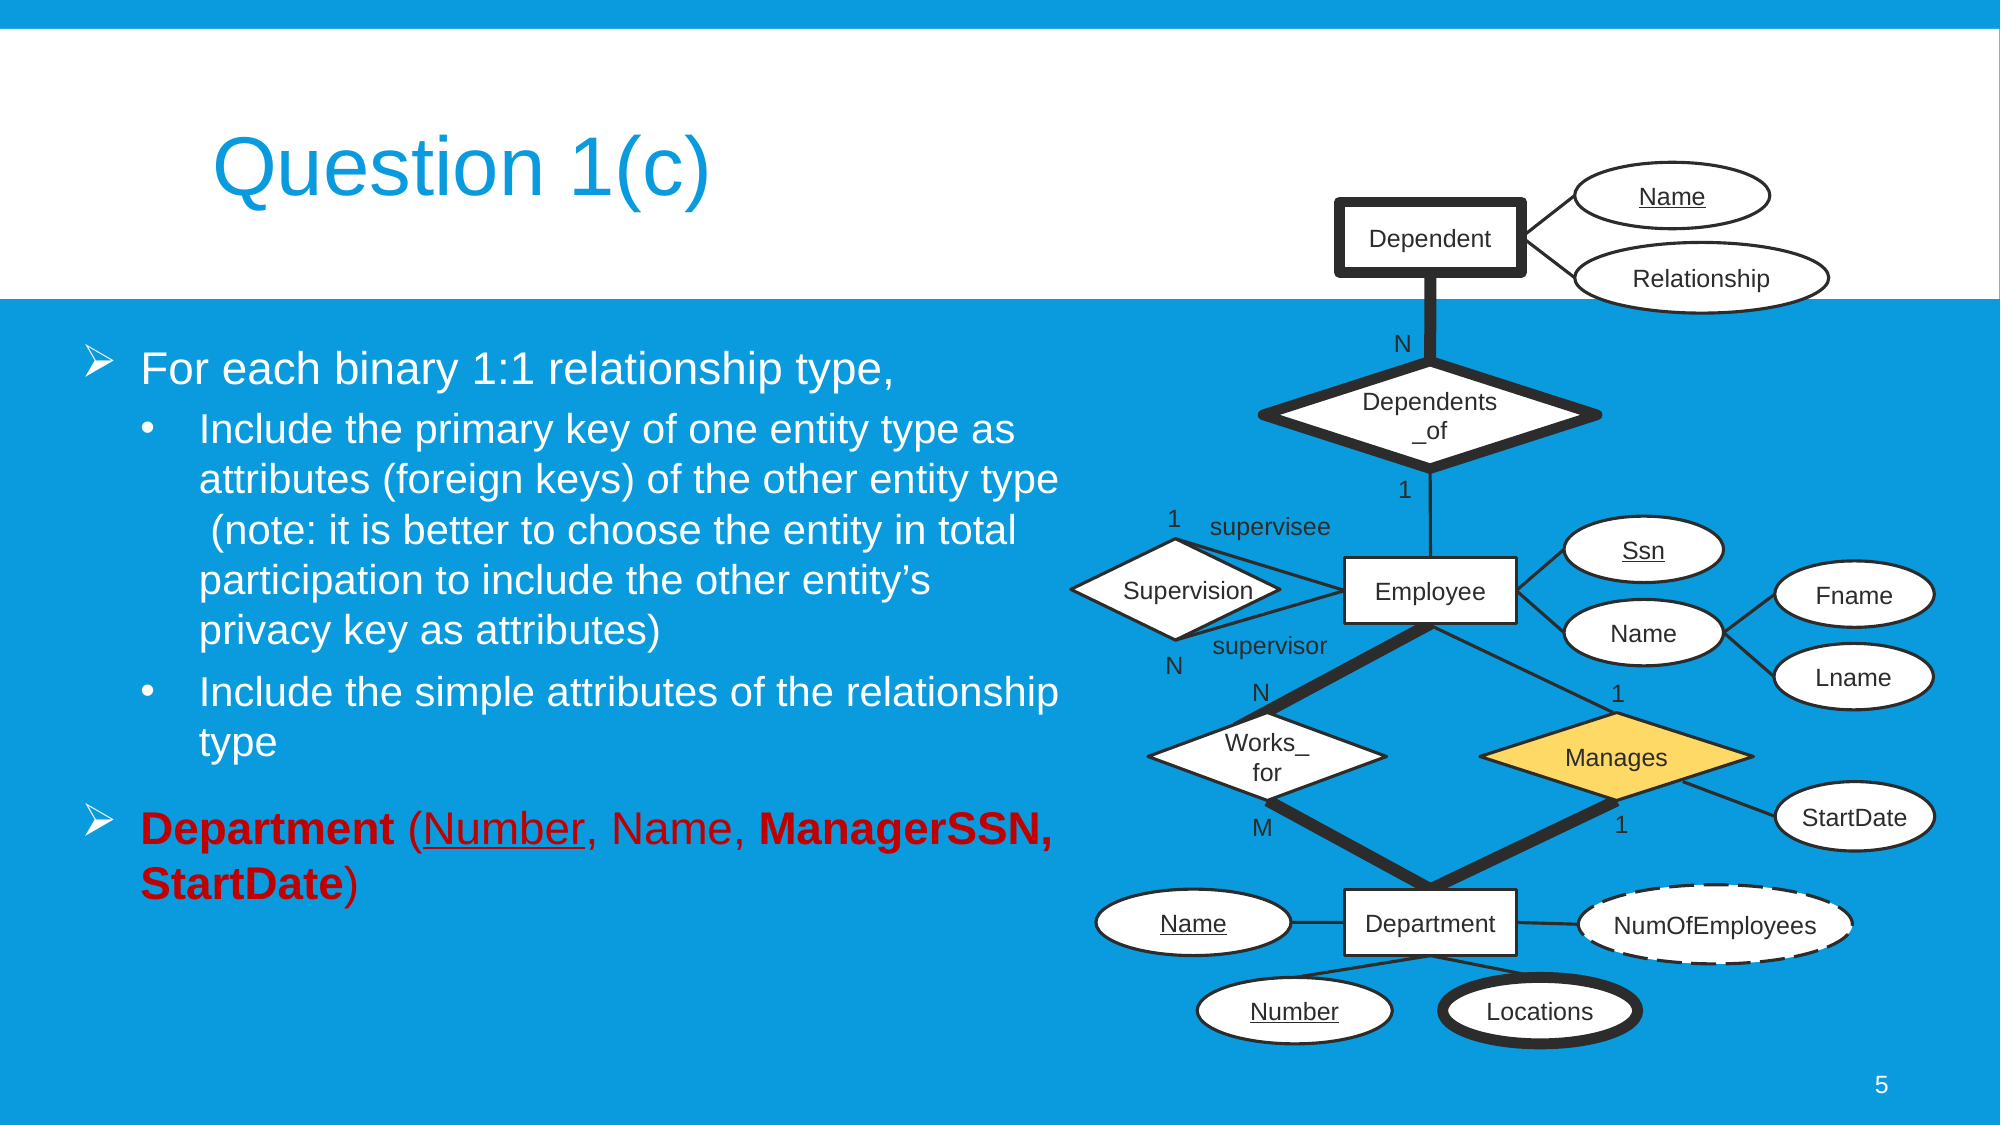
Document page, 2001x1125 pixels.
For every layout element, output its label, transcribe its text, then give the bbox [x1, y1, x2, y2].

list For each binary 1:1 relationship type, Include the primary key of one entity type as attributes (foreign keys) of the other entity type (note: it is better to choose the entity in total participation to include the other entity’s privacy key as attributes) Include the simple attributes of the relationship type Department (Number, Name, ManagerSSN, StartDate) [66, 331, 1082, 1073]
slide_number 5 [1748, 1055, 1904, 1114]
title Question 1(c) [197, 46, 1803, 295]
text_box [1070, 161, 1935, 1045]
